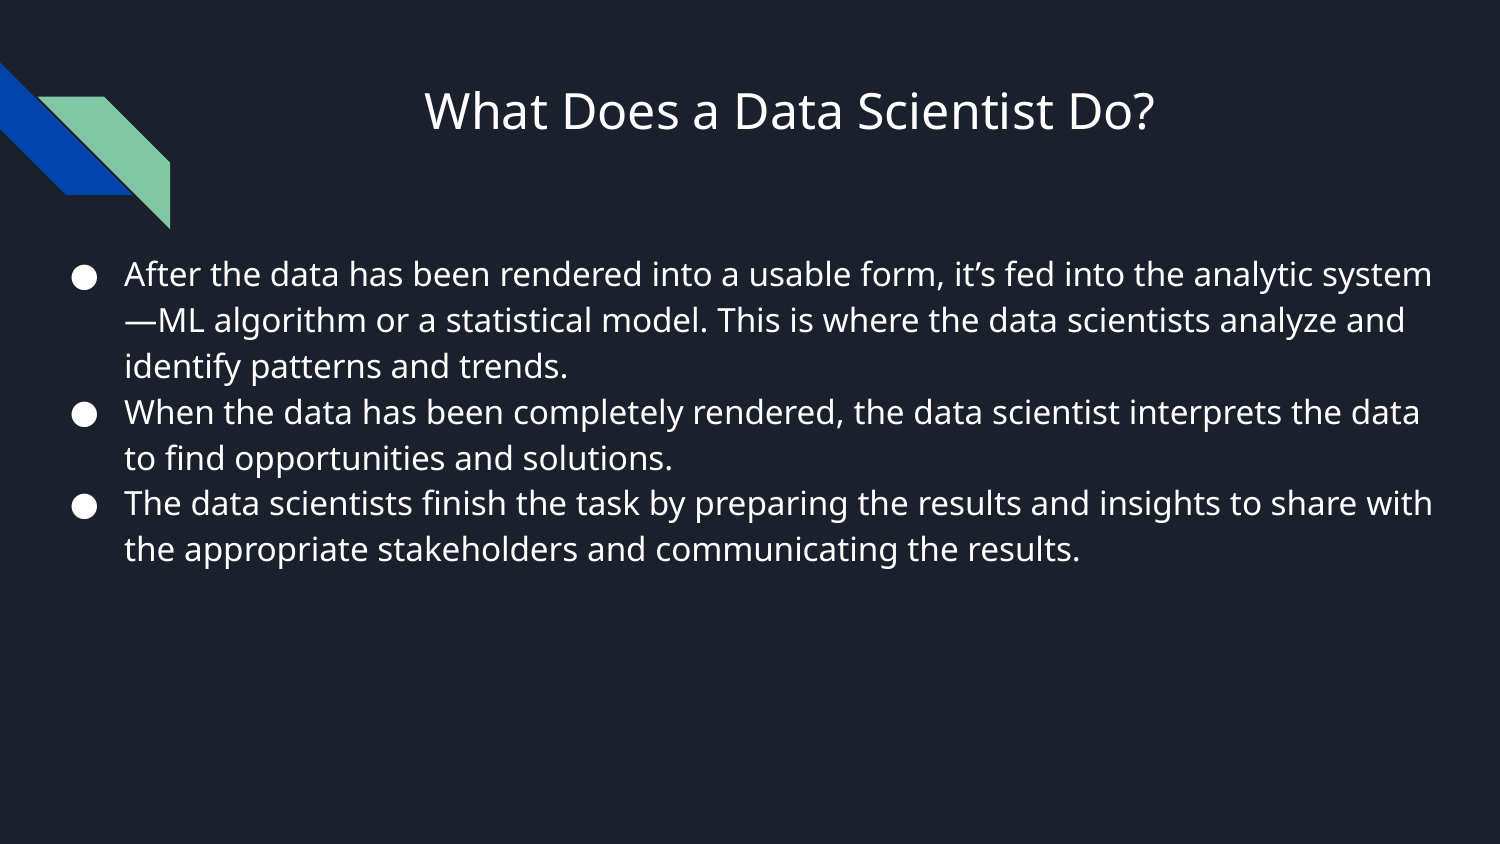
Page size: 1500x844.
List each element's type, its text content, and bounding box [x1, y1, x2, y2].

title What Does a Data Scientist Do? [212, 64, 1368, 215]
list After the data has been rendered into a usable form, it’s fed into the analytic system—ML algorithm or a statistical model. This is where the data scientists analyze and identify patterns and trends. When the data has been completely rendered, the data scientist interprets the data to find opportunities and solutions. The data scientists finish the task by preparing the results and insights to share with the appropriate stakeholders and communicating the results. [34, 232, 1457, 808]
